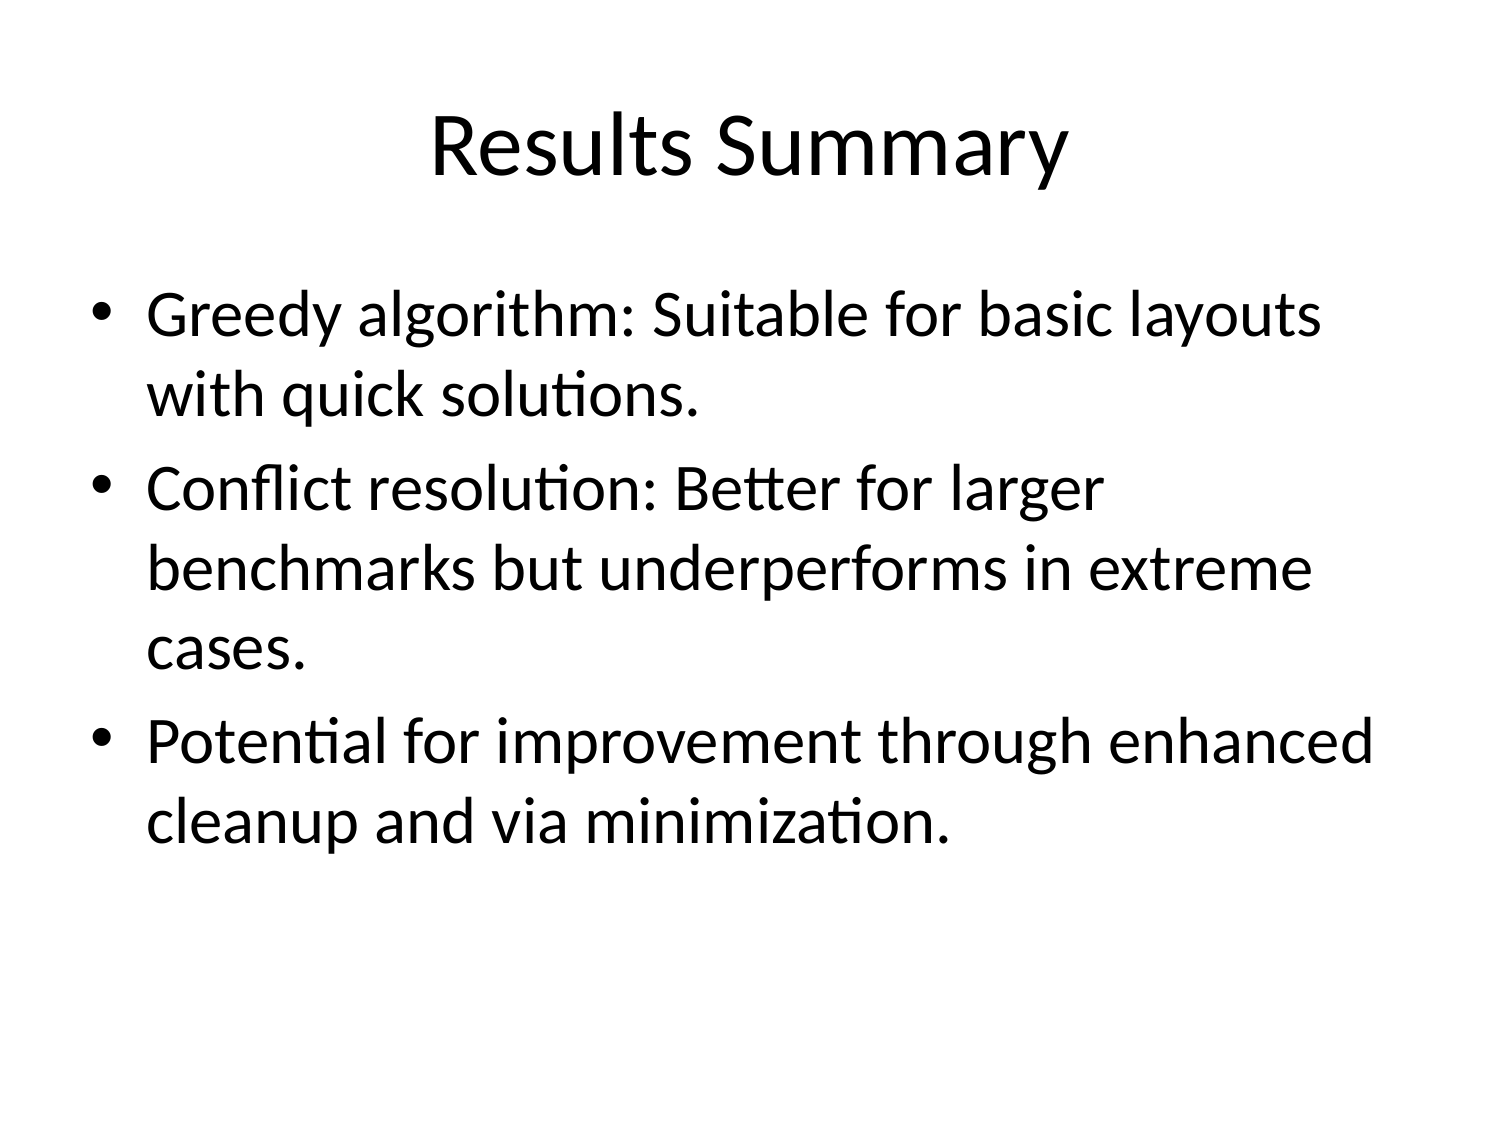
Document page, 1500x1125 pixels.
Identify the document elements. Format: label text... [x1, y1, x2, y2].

title Results Summary [75, 45, 1425, 233]
list Greedy algorithm: Suitable for basic layouts with quick solutions. Conflict resolution: Better for larger benchmarks but underperforms in extreme cases. Potential for improvement through enhanced cleanup and via minimization. [75, 262, 1425, 1005]
